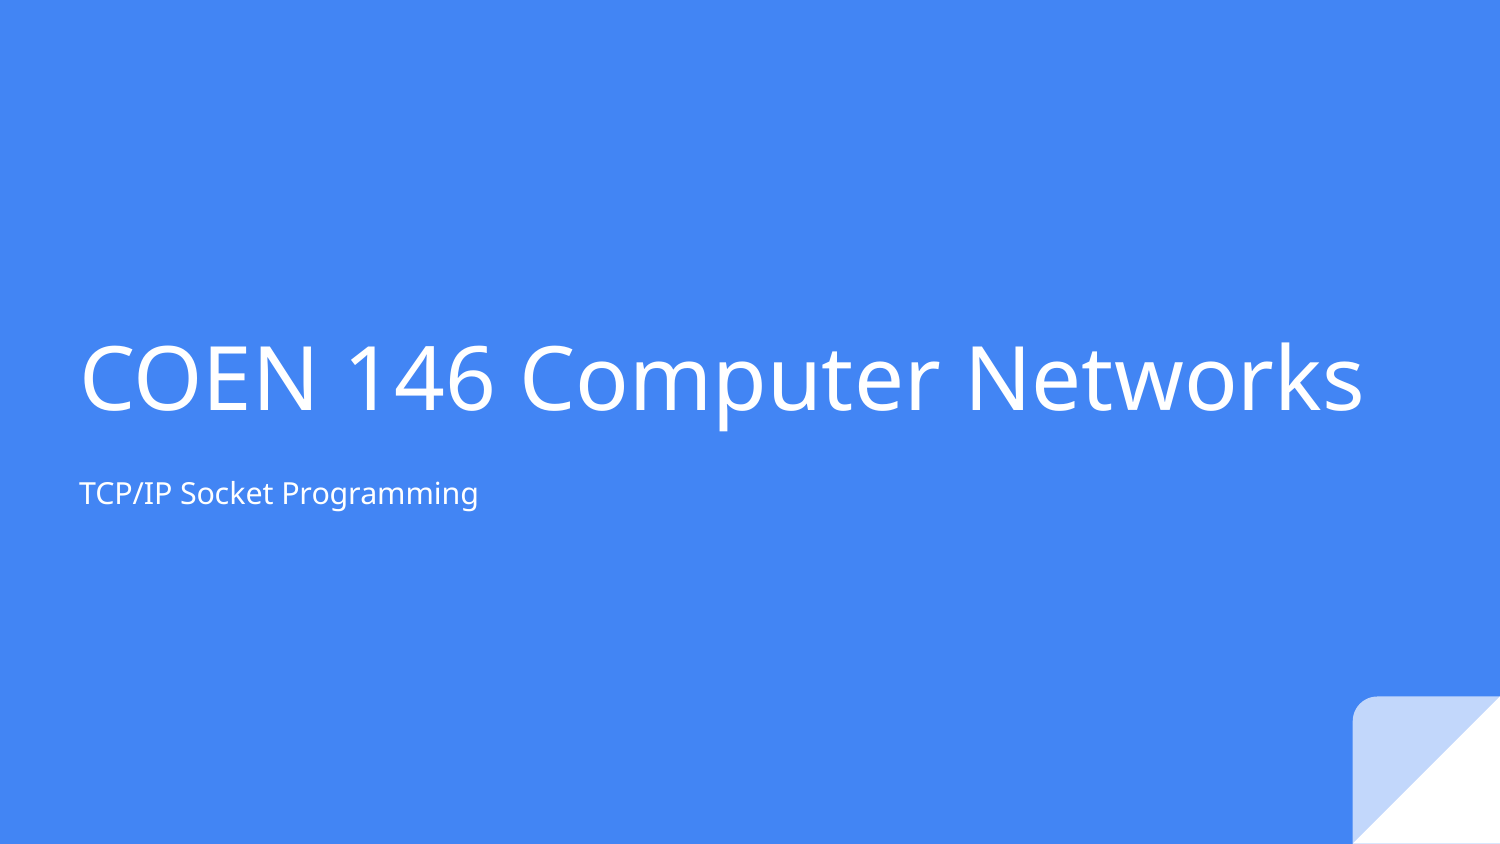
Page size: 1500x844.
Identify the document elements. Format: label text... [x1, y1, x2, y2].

subtitle TCP/IP Socket Programming [64, 457, 1413, 529]
title COEN 146 Computer Networks [64, 298, 1413, 452]
